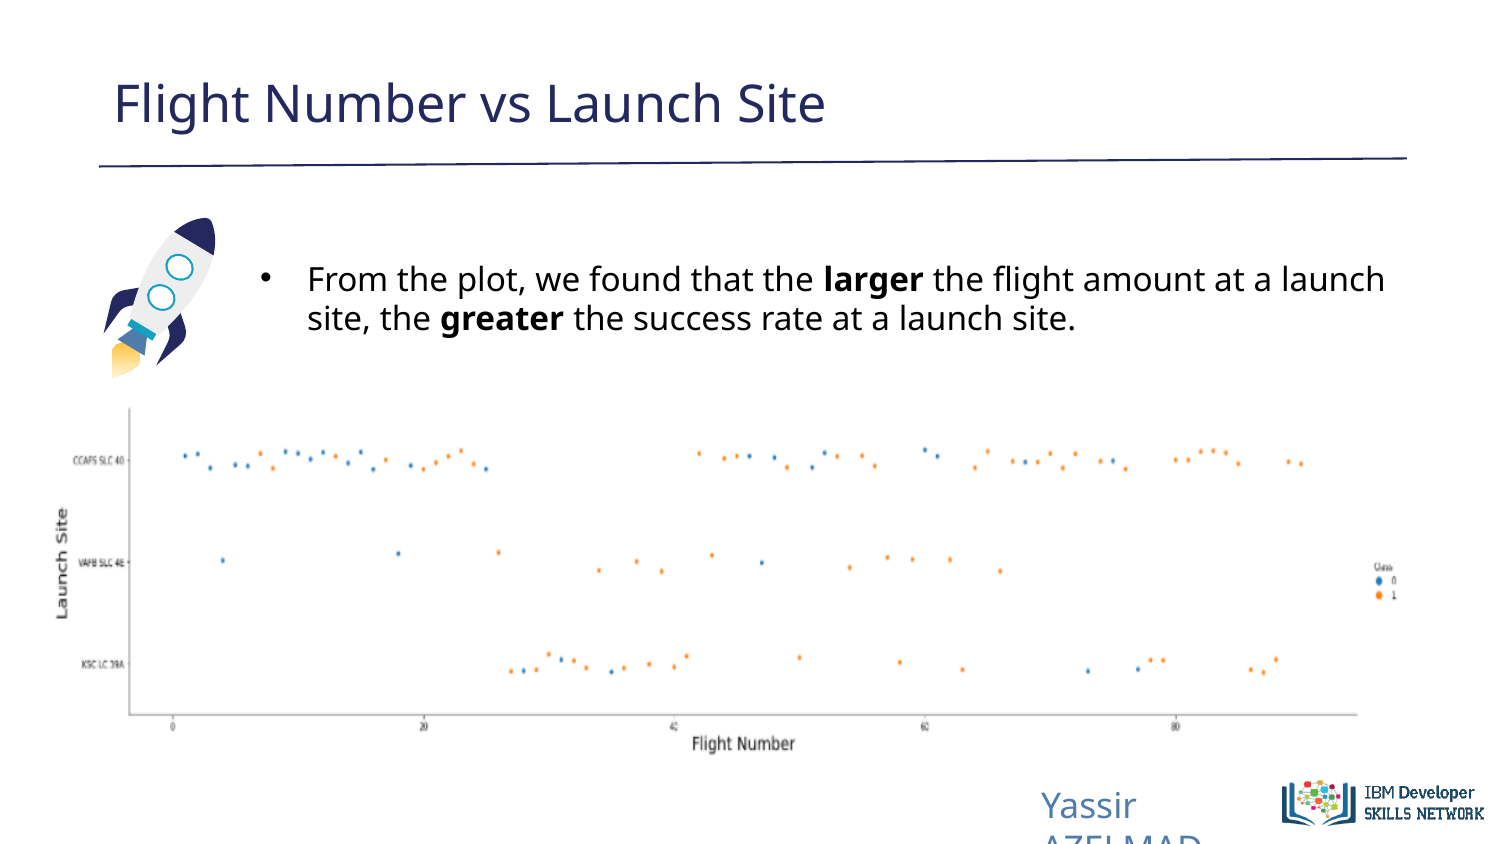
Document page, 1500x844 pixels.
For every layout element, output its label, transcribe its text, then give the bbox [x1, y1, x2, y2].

picture [1276, 772, 1488, 834]
picture [43, 406, 1408, 760]
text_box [98, 158, 1408, 167]
text_box From the plot, we found that the larger the flight amount at a launch site, the greater the success rate at a launch site. [245, 250, 1437, 345]
text_box Yassir AZELMAD [1026, 776, 1290, 844]
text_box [117, 205, 204, 392]
title Flight Number vs Launch Site [98, 61, 1364, 141]
